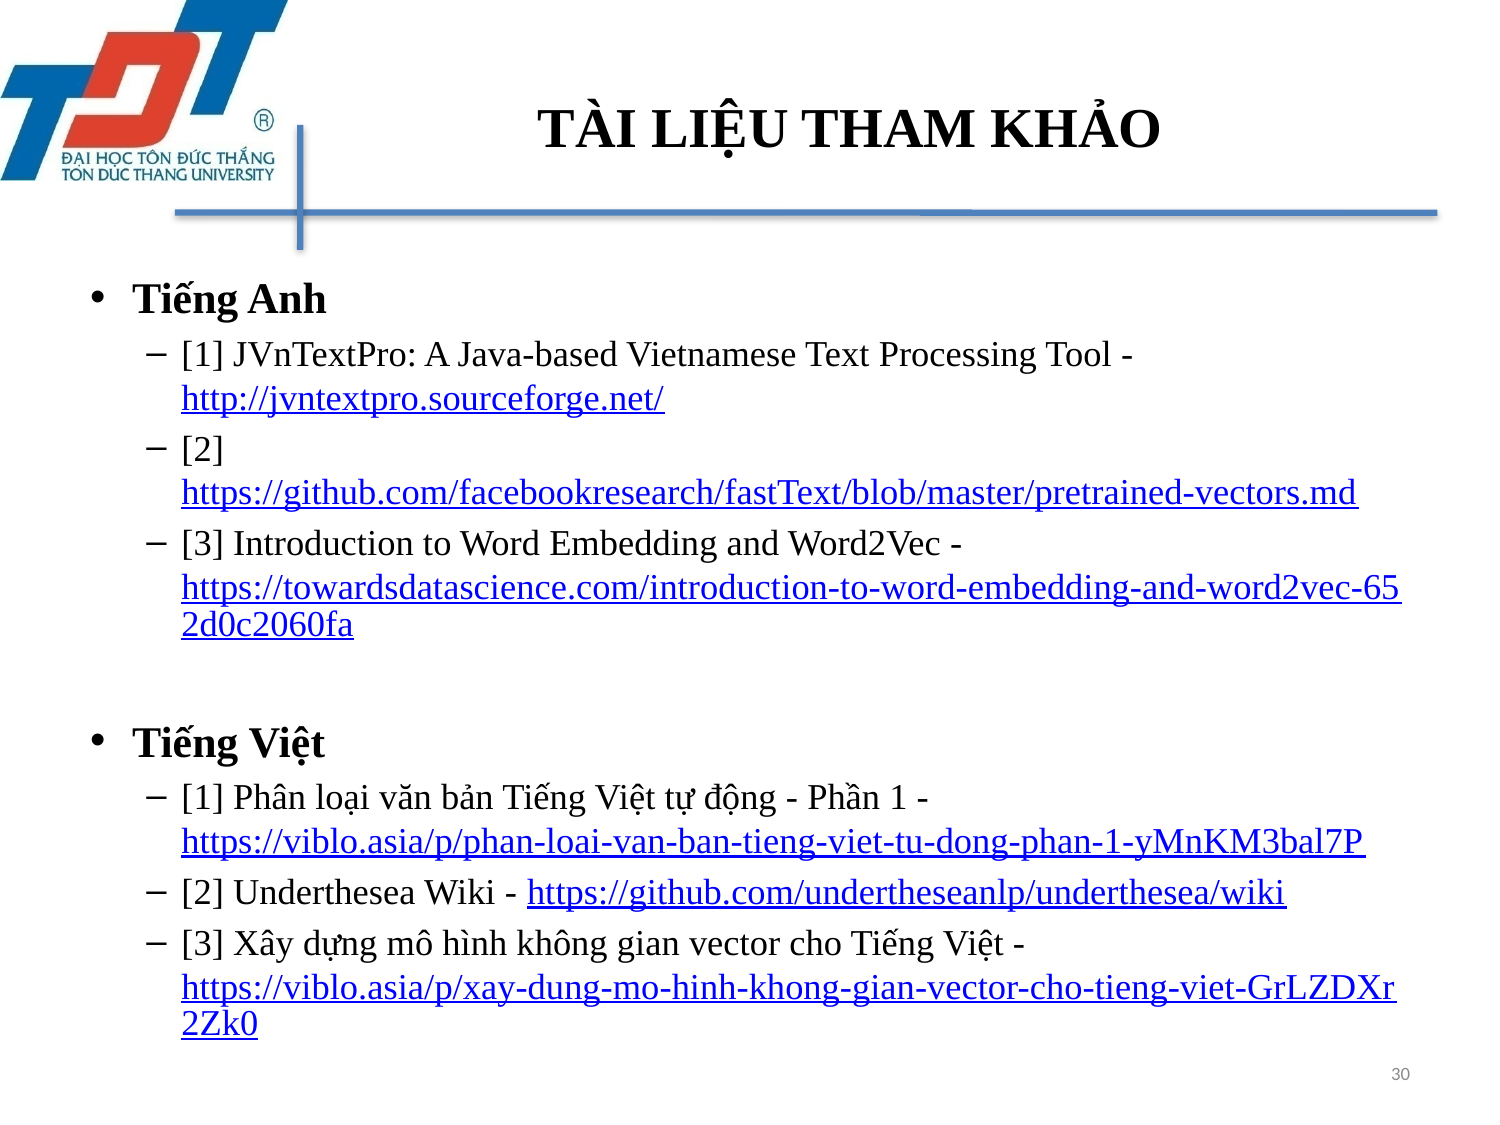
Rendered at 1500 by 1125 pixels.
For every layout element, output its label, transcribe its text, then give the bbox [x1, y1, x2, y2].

slide_number 30 [1074, 1042, 1425, 1103]
title TÀI LIỆU THAM KHẢO [174, 31, 1500, 219]
list Tiếng Anh [1] JVnTextPro: A Java-based Vietnamese Text Processing Tool - http://jvntextpro.sourceforge.net/ [2] https://github.com/facebookresearch/fastText/blob/master/pretrained-vectors.md [3] Introduction to Word Embedding and Word2Vec - https://towardsdatascience.com/introduction-to-word-embedding-and-word2vec-652d0c2060fa Tiếng Việt [1] Phân loại văn bản Tiếng Việt tự động - Phần 1 - https://viblo.asia/p/phan-loai-van-ban-tieng-viet-tu-dong-phan-1-yMnKM3bal7P [2] Underthesea Wiki - https://github.com/undertheseanlp/underthesea/wiki [3] Xây dựng mô hình không gian vector cho Tiếng Việt - https://viblo.asia/p/xay-dung-mo-hinh-khong-gian-vector-cho-tieng-viet-GrLZDXr2Zk0 [75, 262, 1425, 1005]
picture [0, 0, 288, 181]
